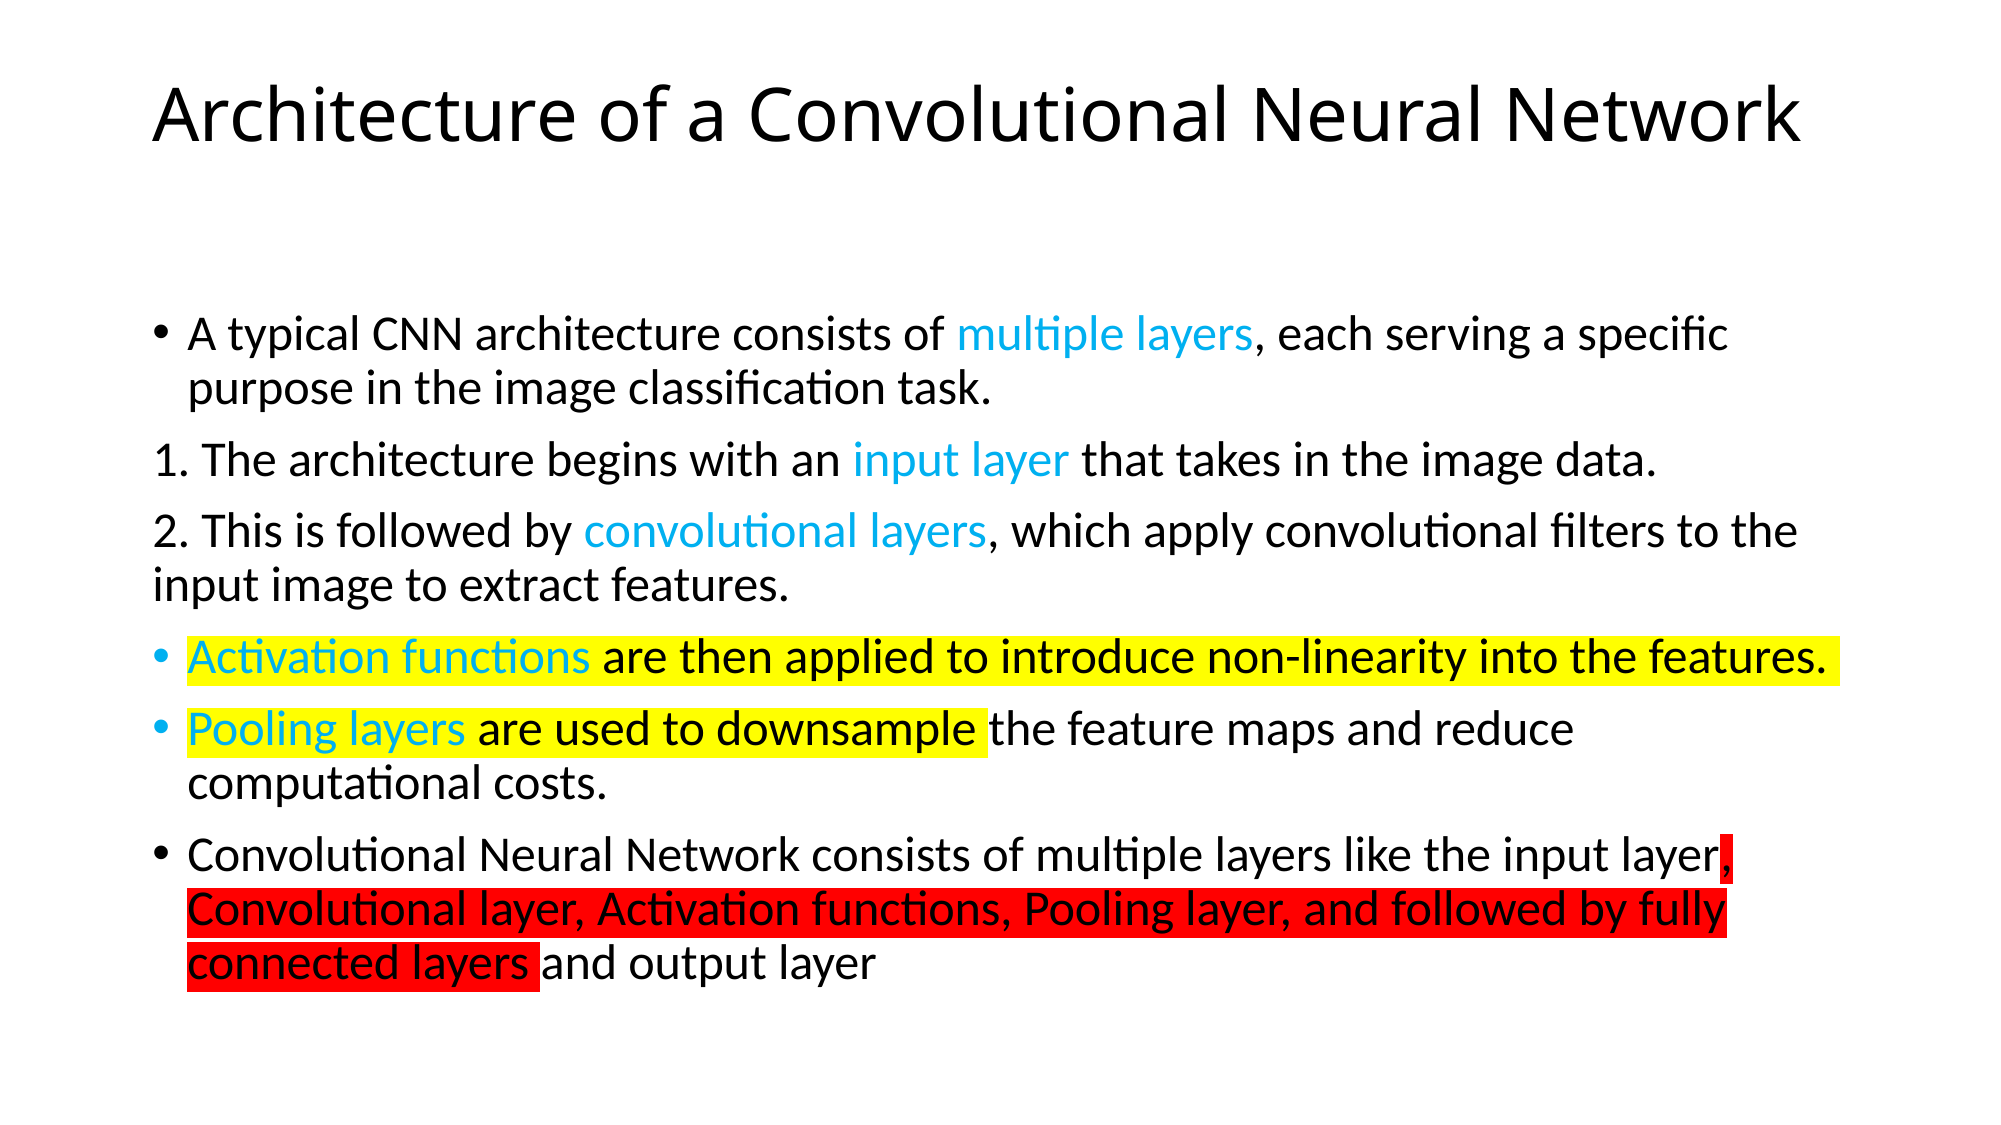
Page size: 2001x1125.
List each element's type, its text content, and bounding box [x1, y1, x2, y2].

list A typical CNN architecture consists of multiple layers, each serving a specific purpose in the image classification task. 1. The architecture begins with an input layer that takes in the image data. 2. This is followed by convolutional layers, which apply convolutional filters to the input image to extract features. Activation functions are then applied to introduce non-linearity into the features. Pooling layers are used to downsample the feature maps and reduce computational costs. Convolutional Neural Network consists of multiple layers like the input layer, Convolutional layer, Activation functions, Pooling layer, and followed by fully connected layers and output layer [137, 299, 1863, 1014]
title Architecture of a Convolutional Neural Network [137, 53, 1863, 271]
